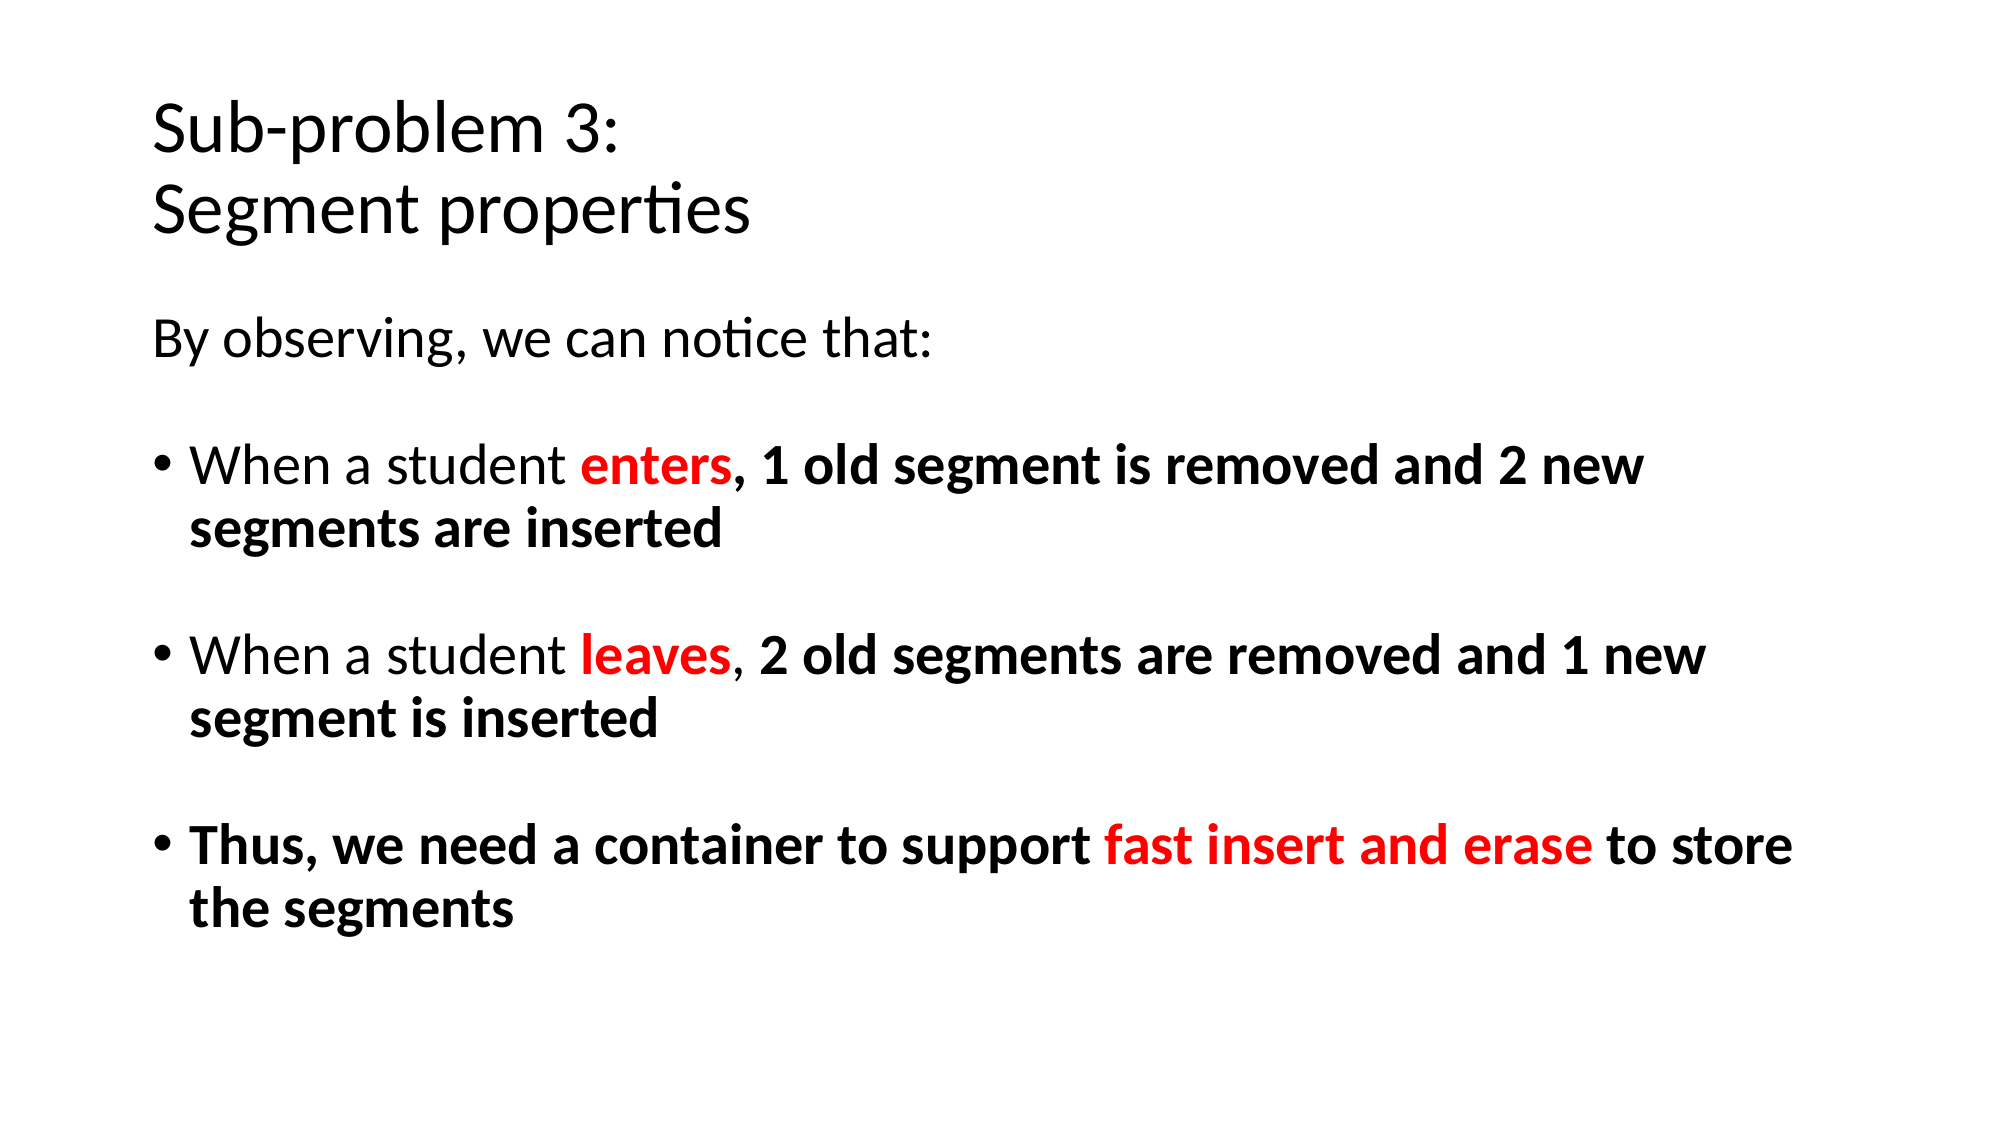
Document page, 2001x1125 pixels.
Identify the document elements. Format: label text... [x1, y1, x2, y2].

title Sub-problem 3: Segment properties [137, 59, 1863, 278]
list By observing, we can notice that: When a student enters, 1 old segment is removed and 2 new segments are inserted When a student leaves, 2 old segments are removed and 1 new segment is inserted Thus, we need a container to support fast insert and erase to store the segments [137, 299, 1863, 1014]
